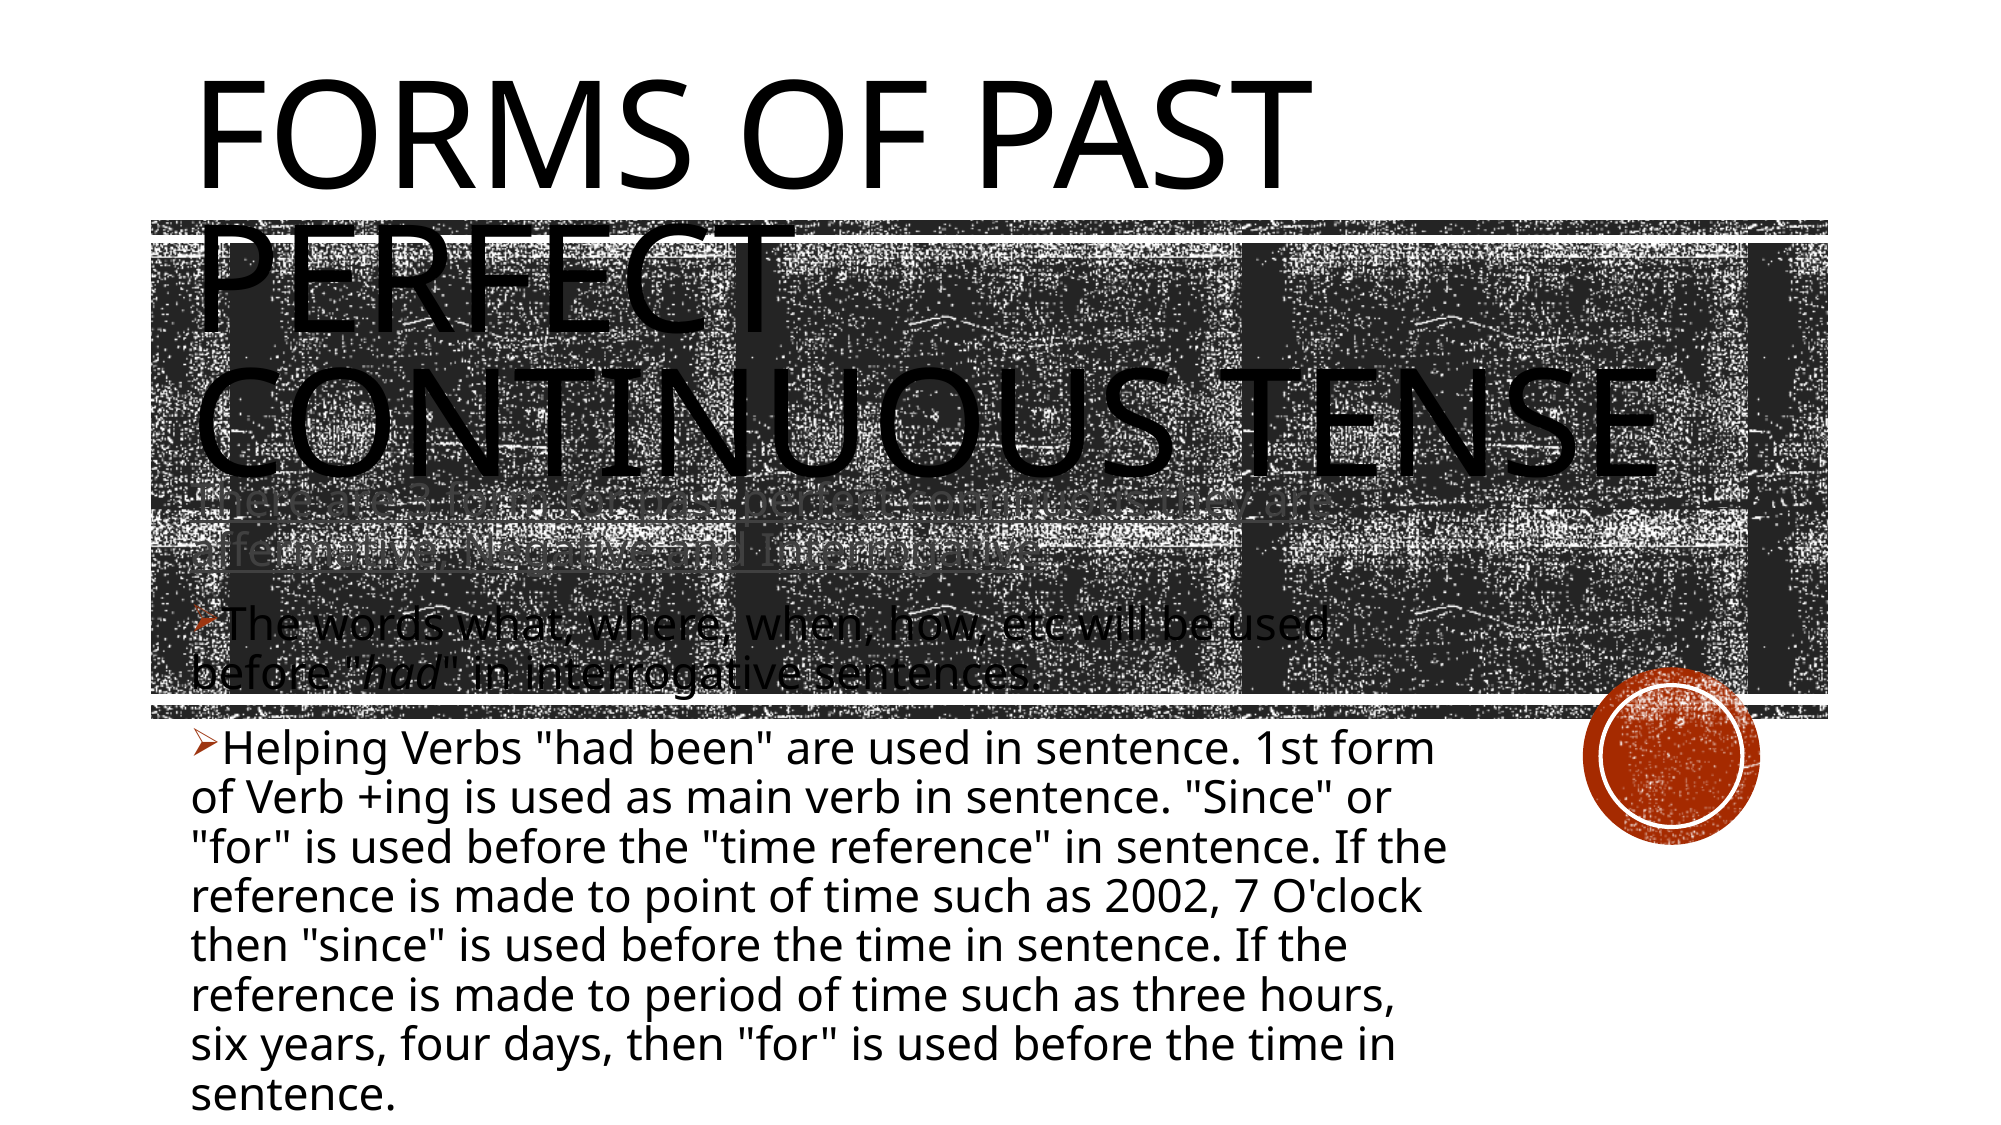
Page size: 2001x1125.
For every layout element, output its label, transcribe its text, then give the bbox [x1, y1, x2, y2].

title Forms of past perfect continuous tense [175, 108, 1811, 470]
subtitle There are 3 form for past perfect continuous they are affermative, Negative and Interrogative The words what, where, when, how, etc will be used before "had" in interrogative sentences. Helping Verbs "had been" are used in sentence. 1st form of Verb +ing is used as main verb in sentence. "Since" or "for" is used before the "time reference" in sentence. If the reference is made to point of time such as 2002, 7 O'clock then "since" is used before the time in sentence. If the reference is made to period of time such as three hours, six years, four days, then "for" is used before the time in sentence. [175, 469, 1470, 1125]
